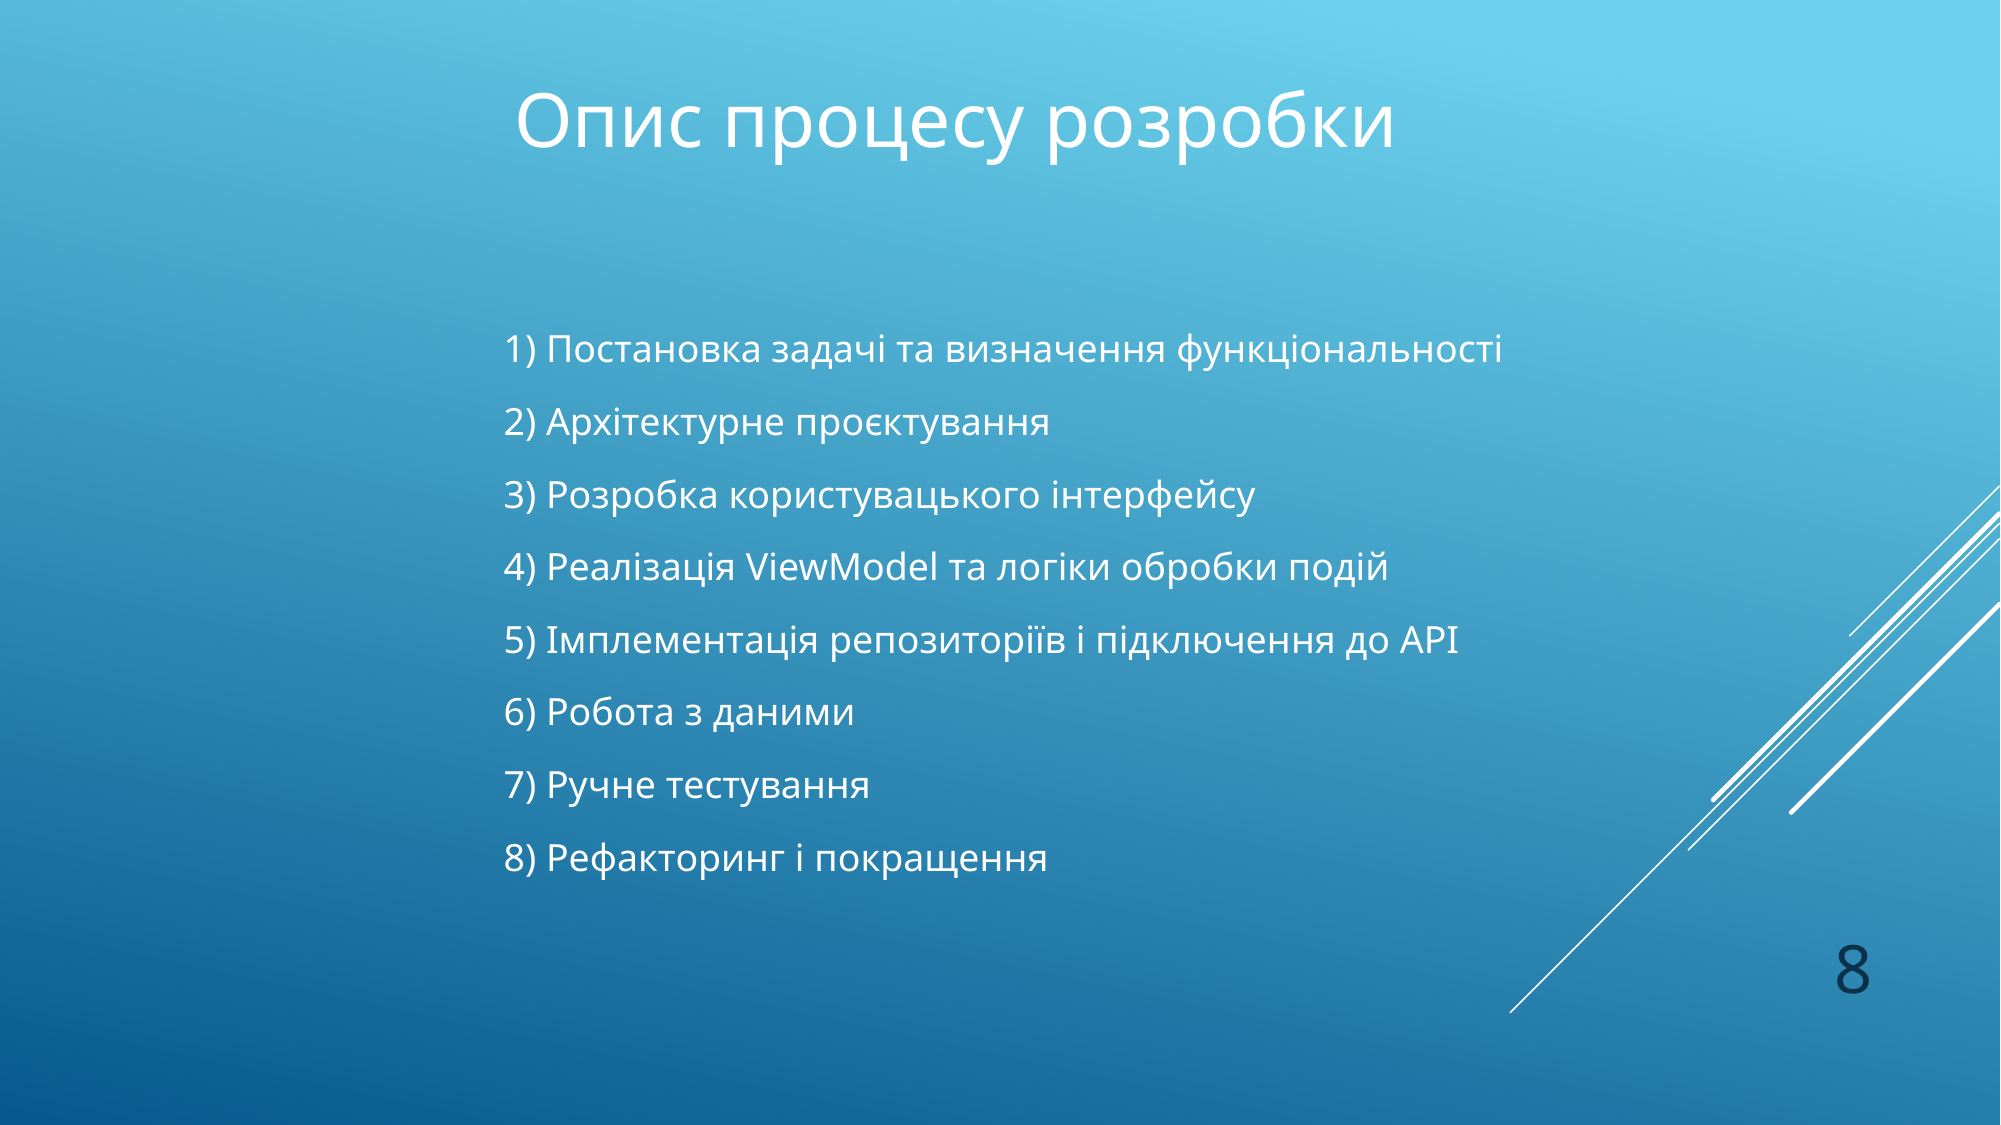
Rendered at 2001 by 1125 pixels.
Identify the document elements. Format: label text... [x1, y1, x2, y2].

text_box Опис процесу розробки [499, 65, 1655, 171]
text_box 1) Постановка задачі та визначення функціональності 2) Архітектурне проєктування 3) Розробка користувацького інтерфейсу 4) Реалізація ViewModel та логіки обробки подій 5) Імплементація репозиторіїв і підключення до API 6) Робота з даними 7) Ручне тестування 8) Рефакторинг і покращення [488, 311, 1579, 886]
slide_number 8 [1700, 915, 1888, 1025]
